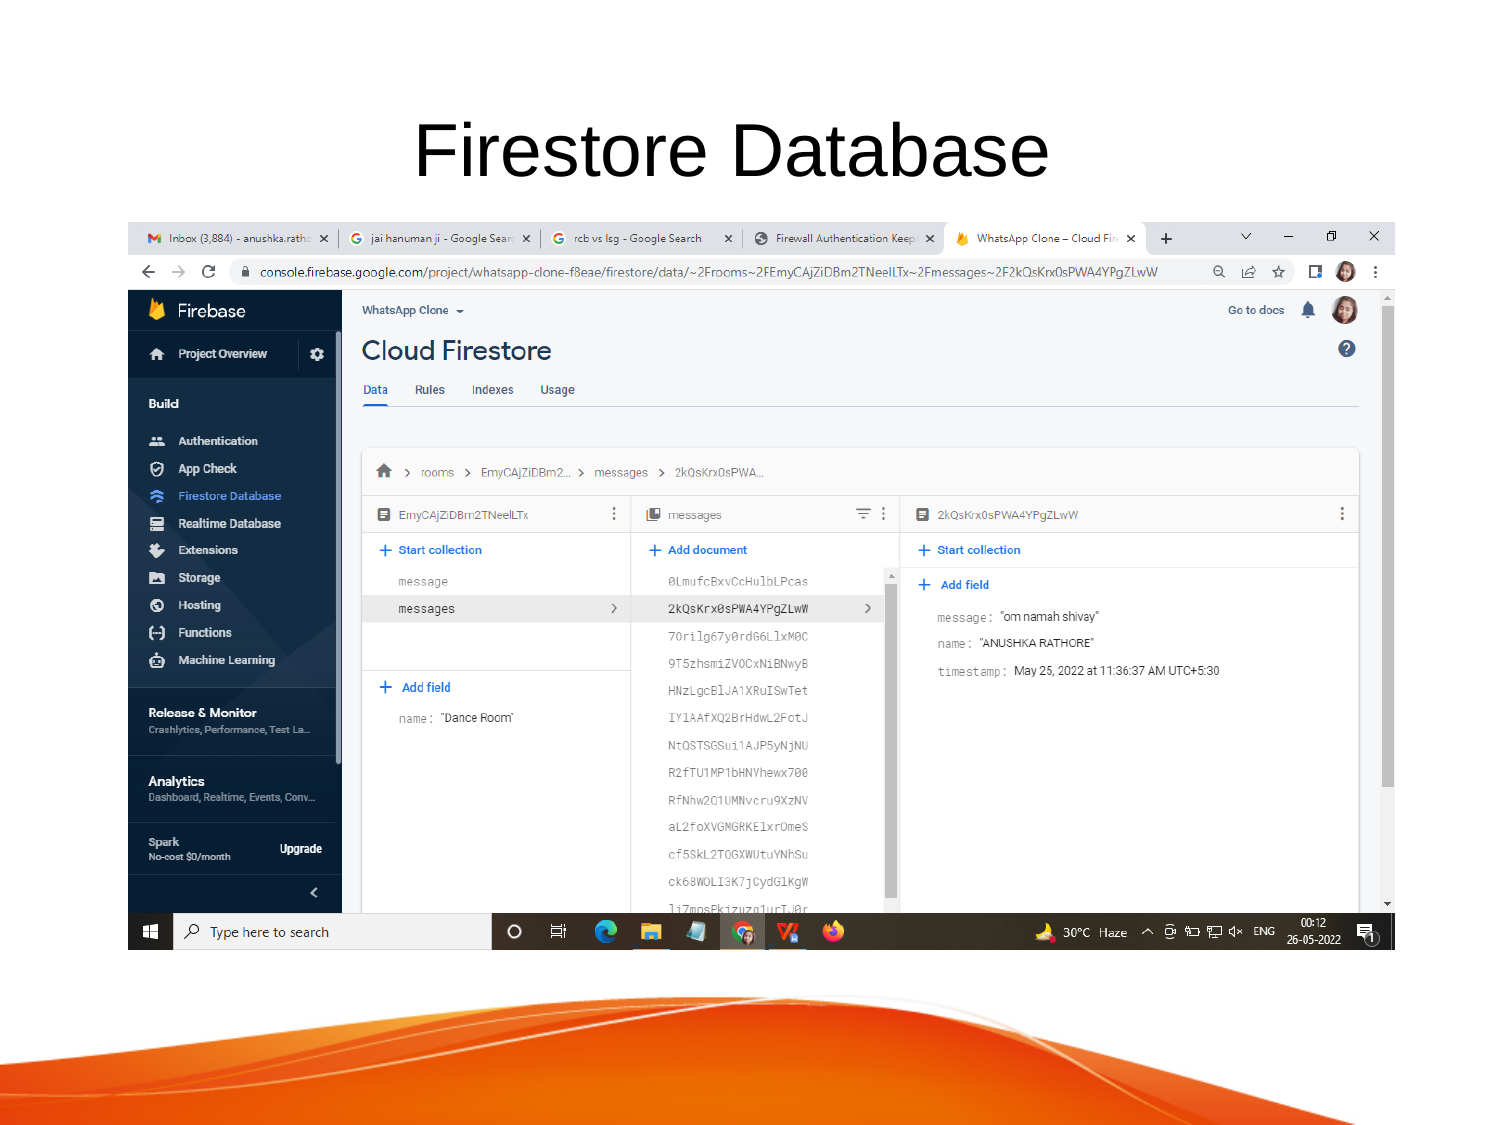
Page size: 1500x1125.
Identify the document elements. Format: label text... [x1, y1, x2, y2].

text_box Firestore Database [398, 93, 1067, 199]
picture [0, 0, 1500, 1125]
